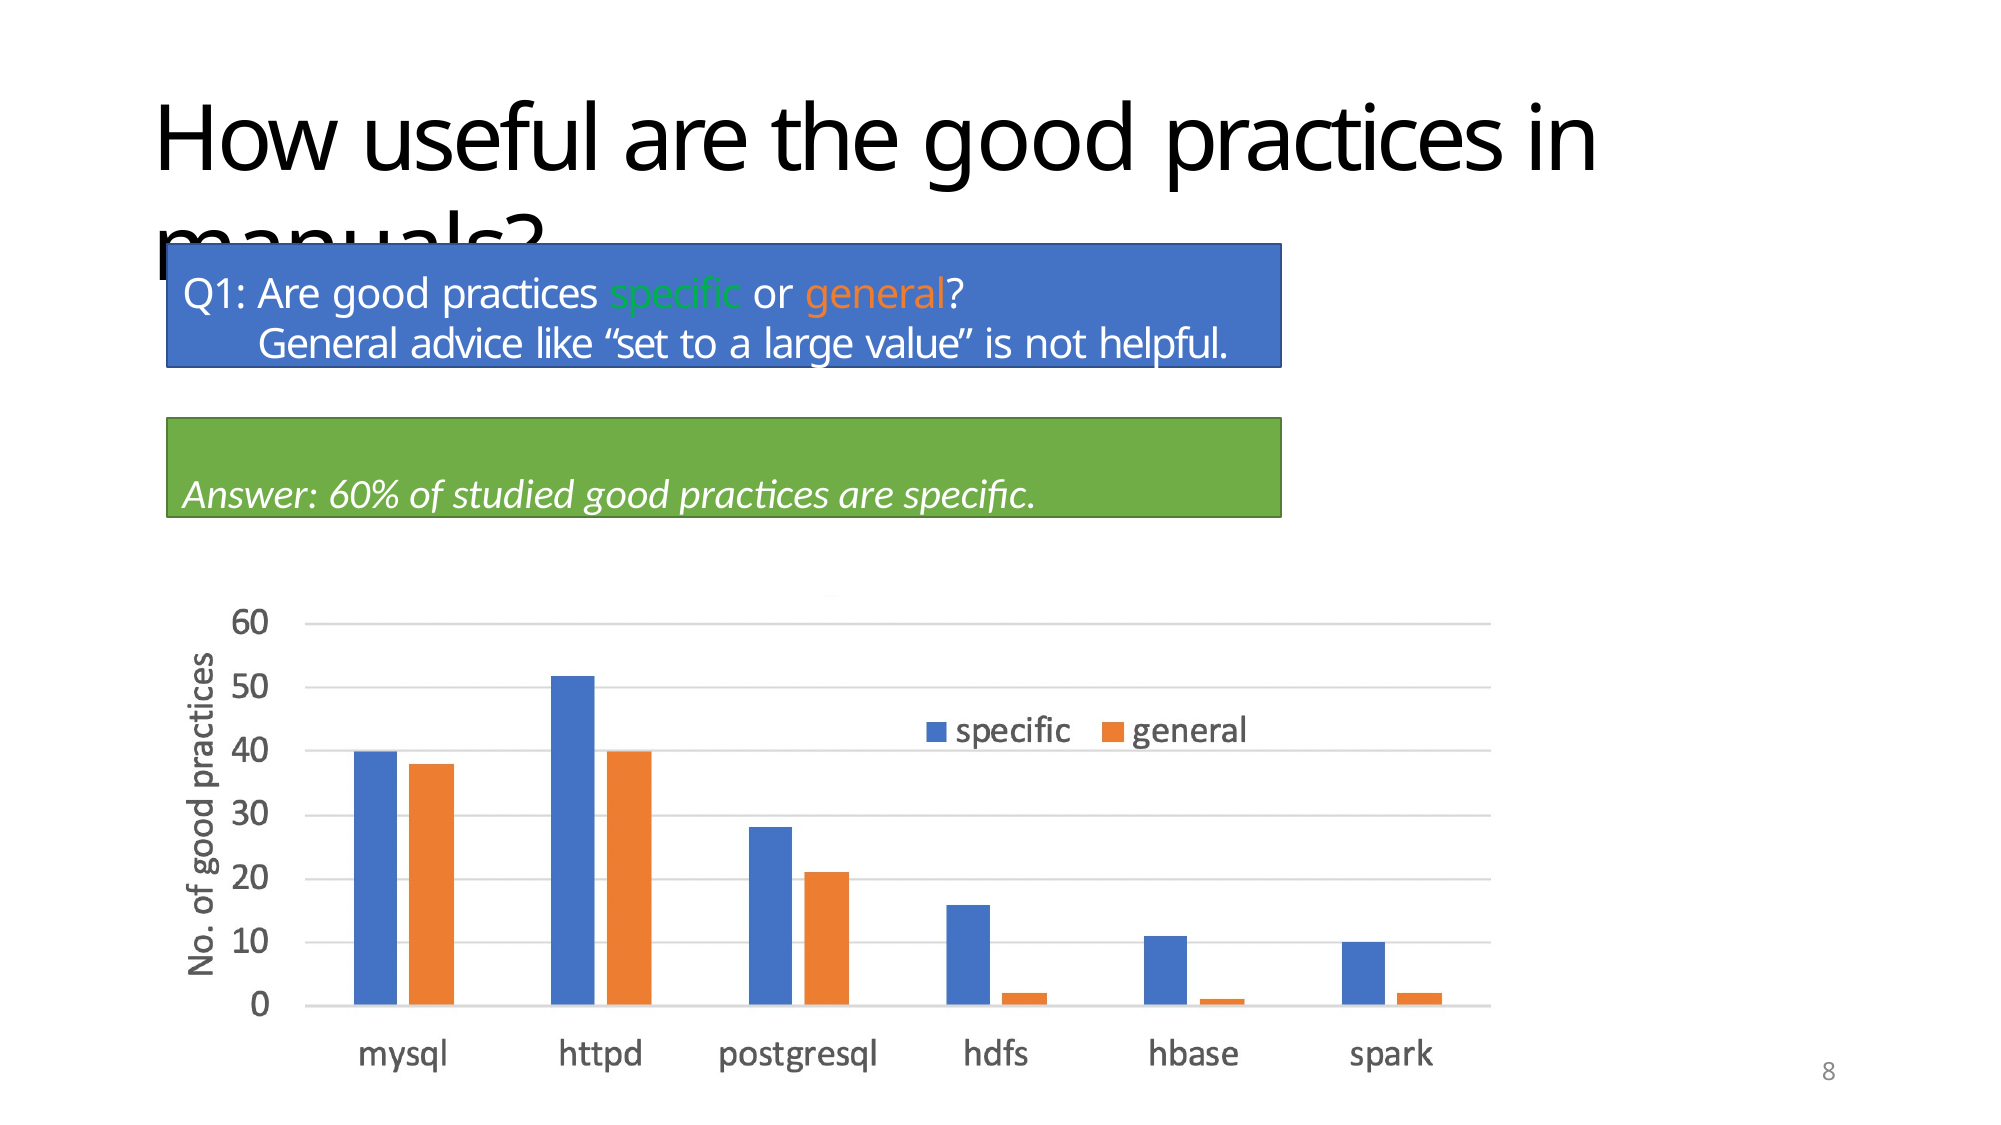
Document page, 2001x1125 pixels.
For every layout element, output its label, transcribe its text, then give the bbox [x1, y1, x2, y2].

slide_number 10 [1815, 1054, 1854, 1125]
text_box Q1: Are good practices specific or general? General advice like “set to a large value” is not helpful. [167, 243, 1282, 367]
title How useful are the good practices in manuals? [150, 76, 1870, 299]
text_box [185, 595, 1508, 1093]
text_box Answer: 60% of studied good practices are specific. [167, 417, 1282, 518]
